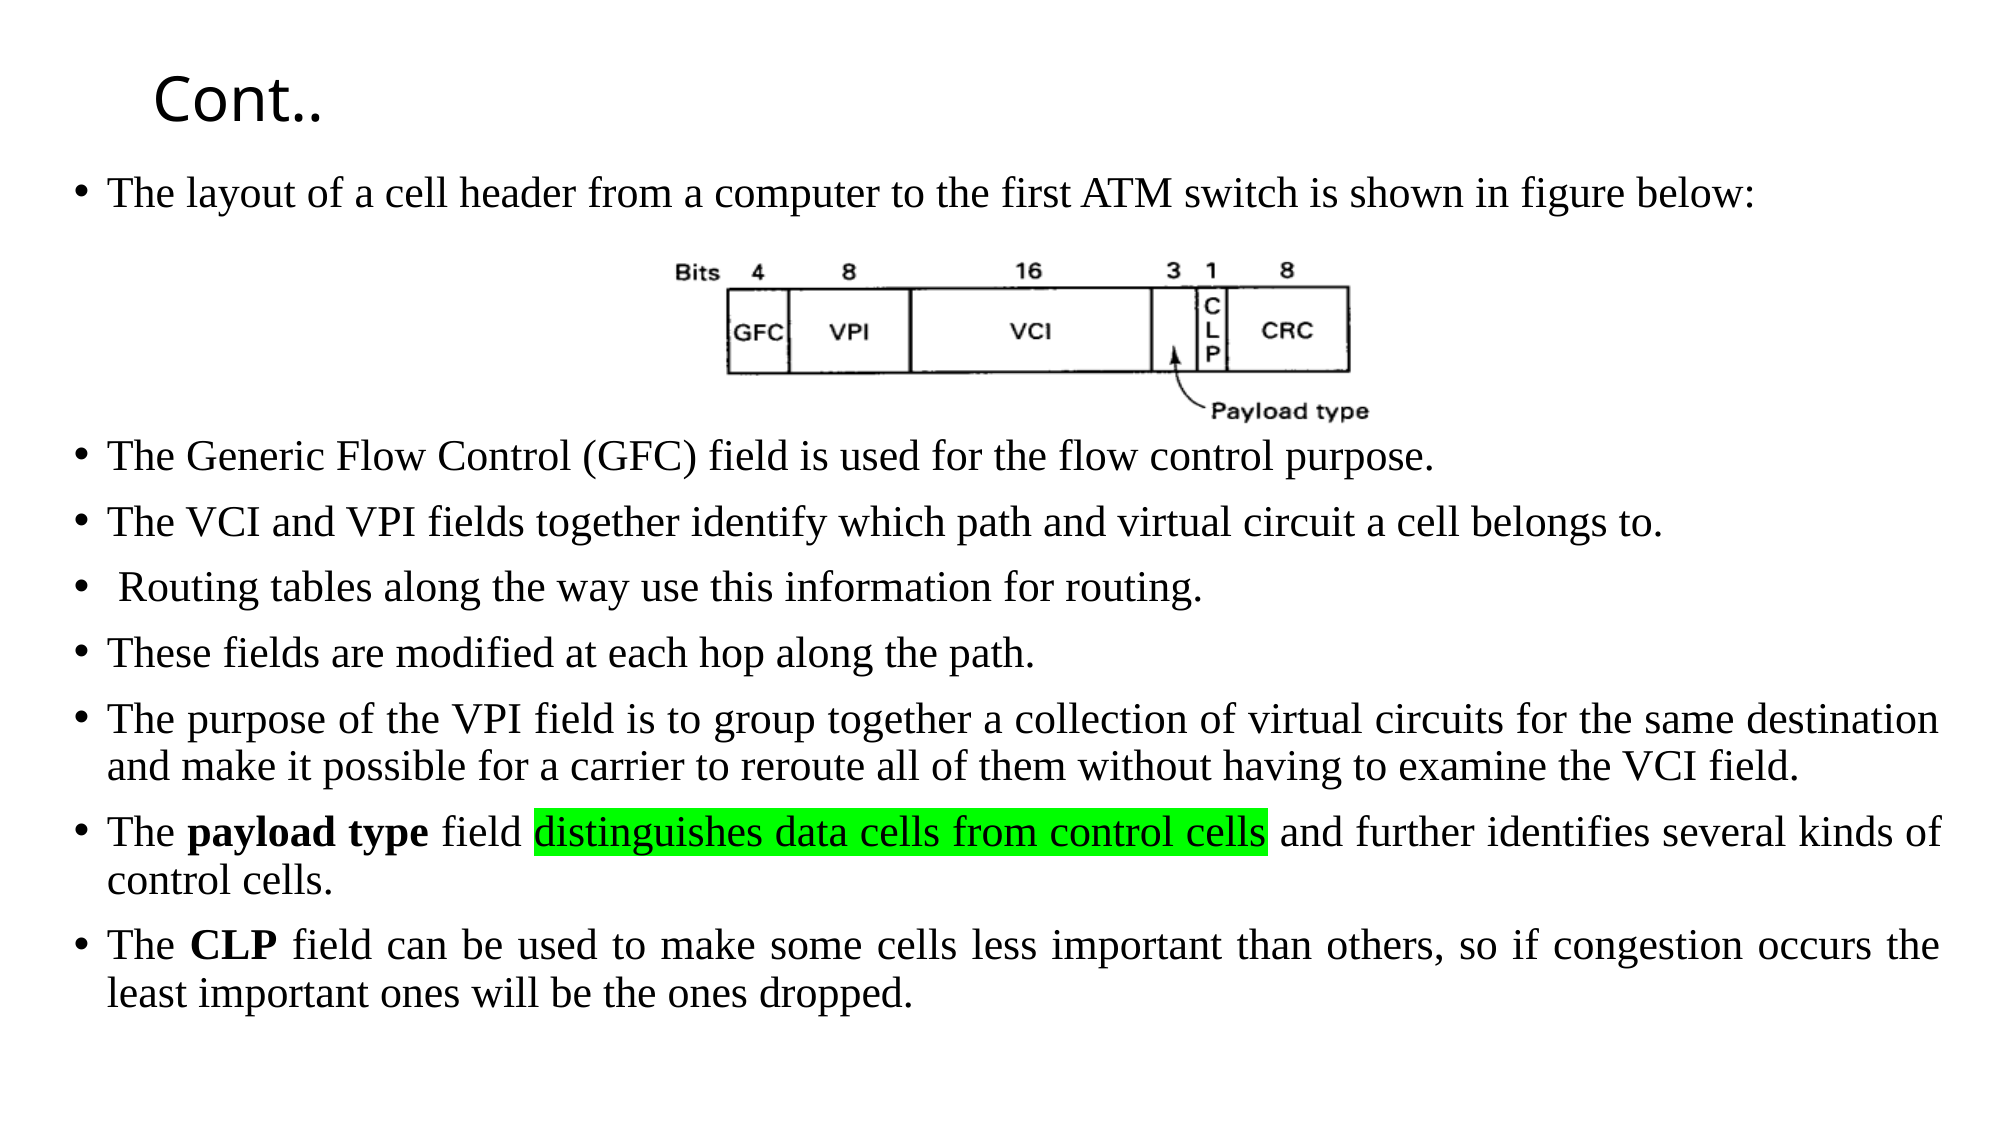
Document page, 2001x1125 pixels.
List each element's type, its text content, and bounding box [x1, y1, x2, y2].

picture [661, 246, 1387, 430]
title Cont.. [137, 59, 1863, 143]
list The layout of a cell header from a computer to the first ATM switch is shown in figure below: The Generic Flow Control (GFC) field is used for the flow control purpose. The VCI and VPI fields together identify which path and virtual circuit a cell belongs to. Routing tables along the way use this information for routing. These fields are modified at each hop along the path. The purpose of the VPI field is to group together a collection of virtual circuits for the same destination and make it possible for a carrier to reroute all of them without having to examine the VCI field. The payload type field distinguishes data cells from control cells and further identifies several kinds of control cells. The CLP field can be used to make some cells less important than others, so if congestion occurs the least important ones will be the ones dropped. [58, 161, 1959, 1071]
